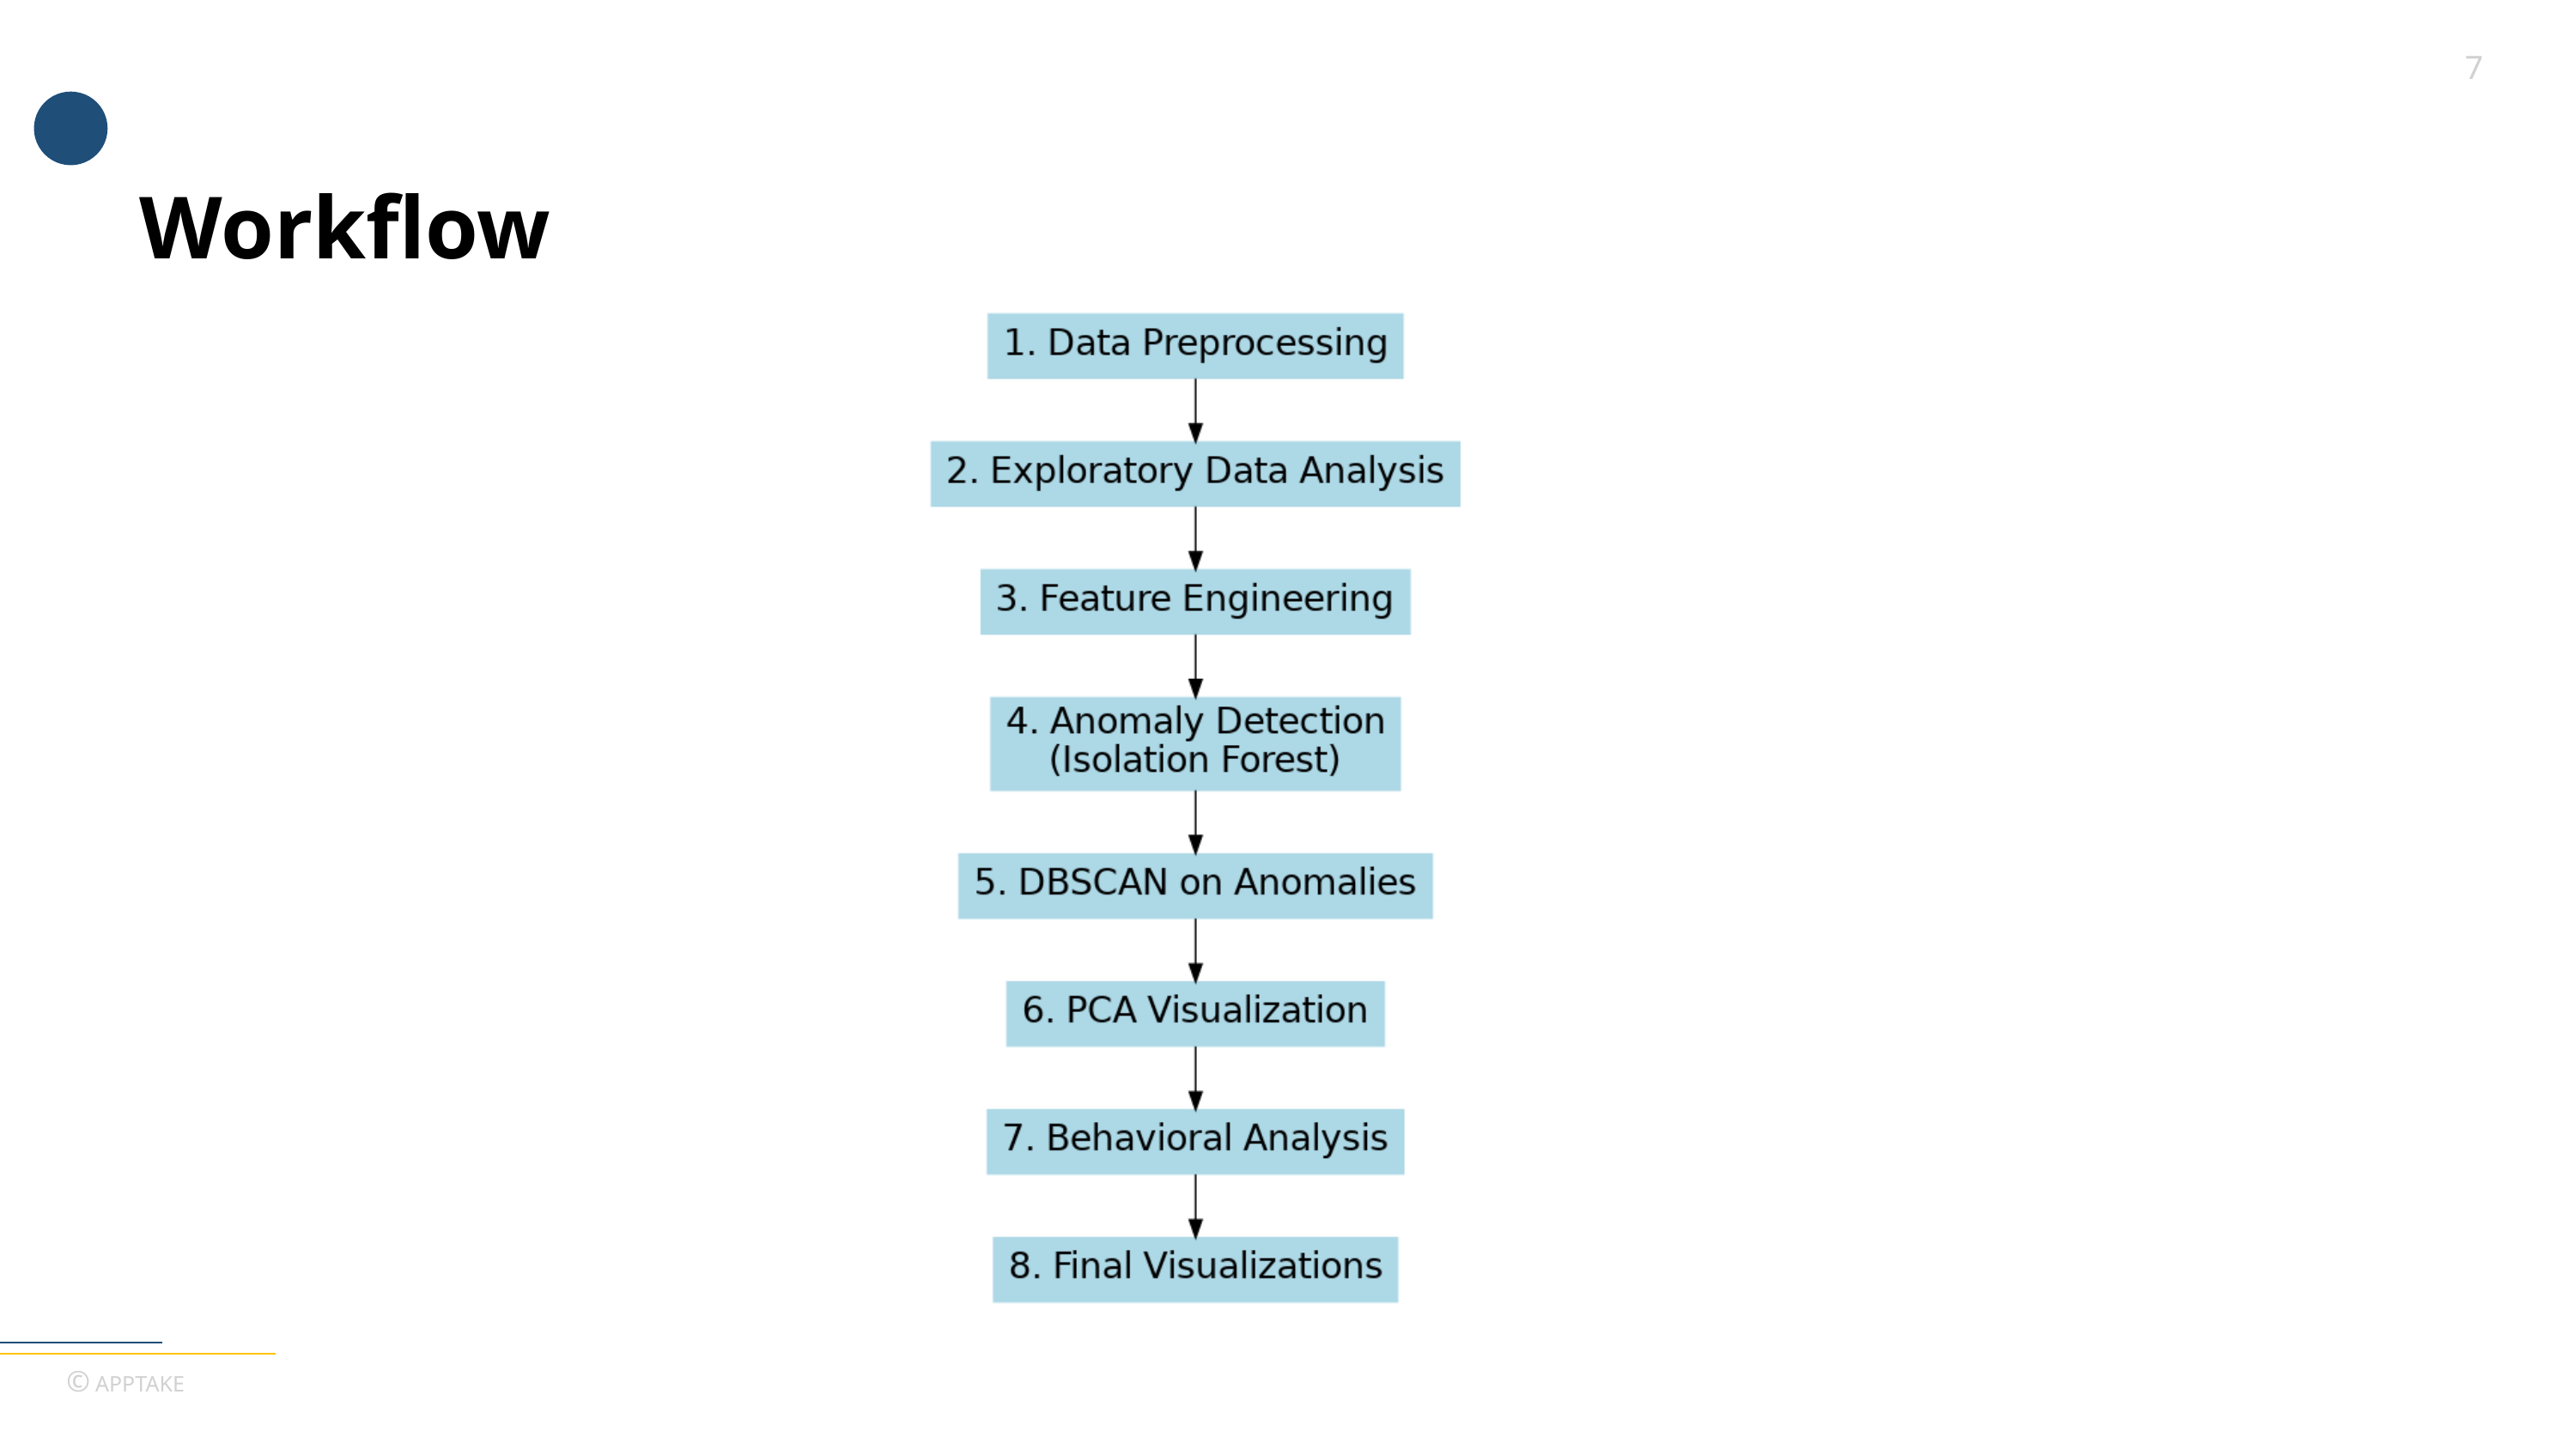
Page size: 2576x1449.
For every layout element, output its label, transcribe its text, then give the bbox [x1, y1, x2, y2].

picture [925, 307, 1467, 1309]
title Workflow [126, 178, 1239, 405]
